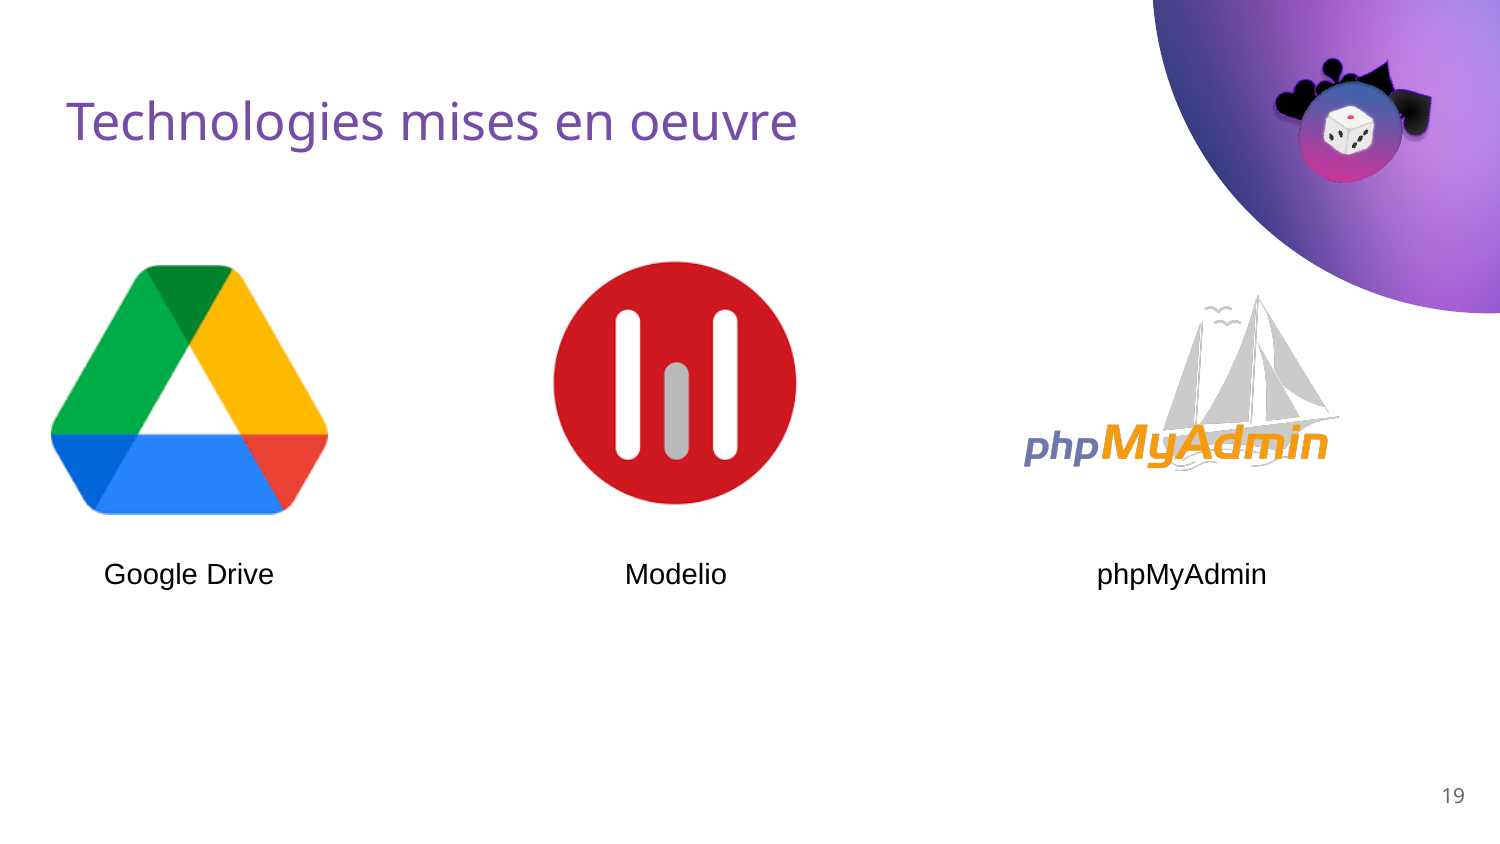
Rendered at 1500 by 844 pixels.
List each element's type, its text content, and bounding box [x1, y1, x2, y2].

picture [544, 251, 808, 515]
text_box Technologies mises en oeuvre [51, 72, 1146, 167]
text_box ‹#› [1389, 764, 1480, 830]
text_box Google Drive [81, 540, 298, 606]
text_box Modelio [568, 540, 784, 606]
text_box phpMyAdmin [1074, 540, 1290, 606]
picture [1024, 0, 1500, 471]
picture [50, 265, 328, 515]
